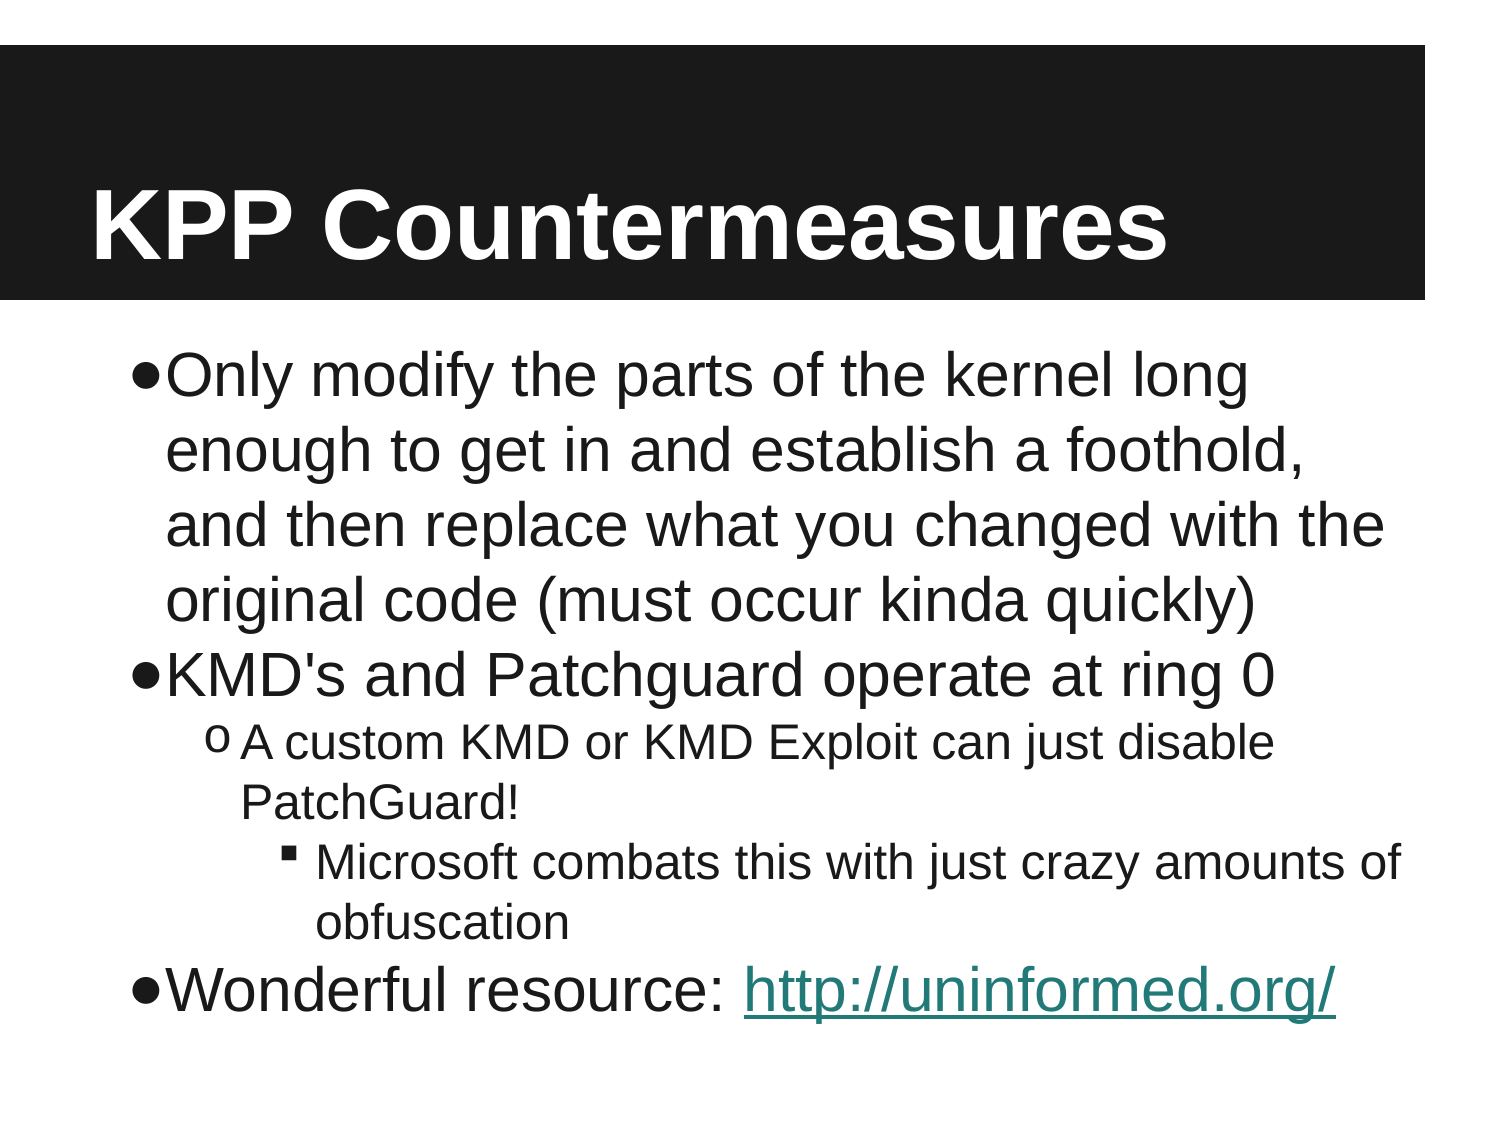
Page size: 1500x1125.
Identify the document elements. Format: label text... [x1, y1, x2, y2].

title KPP Countermeasures [75, 45, 1425, 295]
list Only modify the parts of the kernel long enough to get in and establish a foothold, and then replace what you changed with the original code (must occur kinda quickly) KMD's and Patchguard operate at ring 0 A custom KMD or KMD Exploit can just disable PatchGuard! Microsoft combats this with just crazy amounts of obfuscation Wonderful resource: http://uninformed.org/ [75, 319, 1425, 1078]
